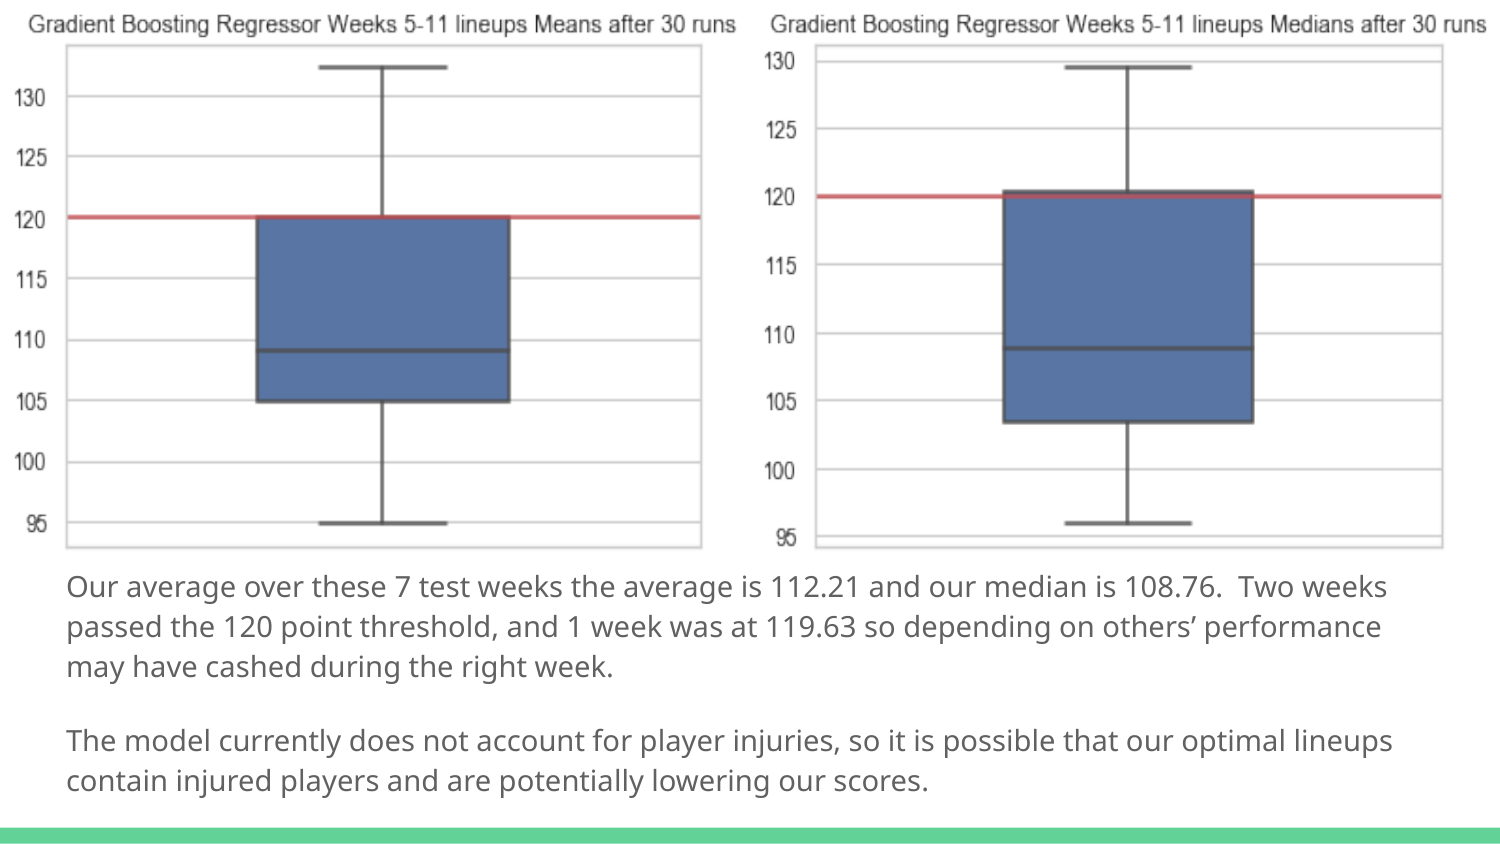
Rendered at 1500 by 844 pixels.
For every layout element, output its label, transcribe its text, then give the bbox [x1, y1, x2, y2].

list Our average over these 7 test weeks the average is 112.21 and our median is 108.76. Two weeks passed the 120 point threshold, and 1 week was at 119.63 so depending on others’ performance may have cashed during the right week. The model currently does not account for player injuries, so it is possible that our optimal lineups contain injured players and are potentially lowering our scores. [51, 585, 1449, 844]
picture [0, 0, 1500, 577]
